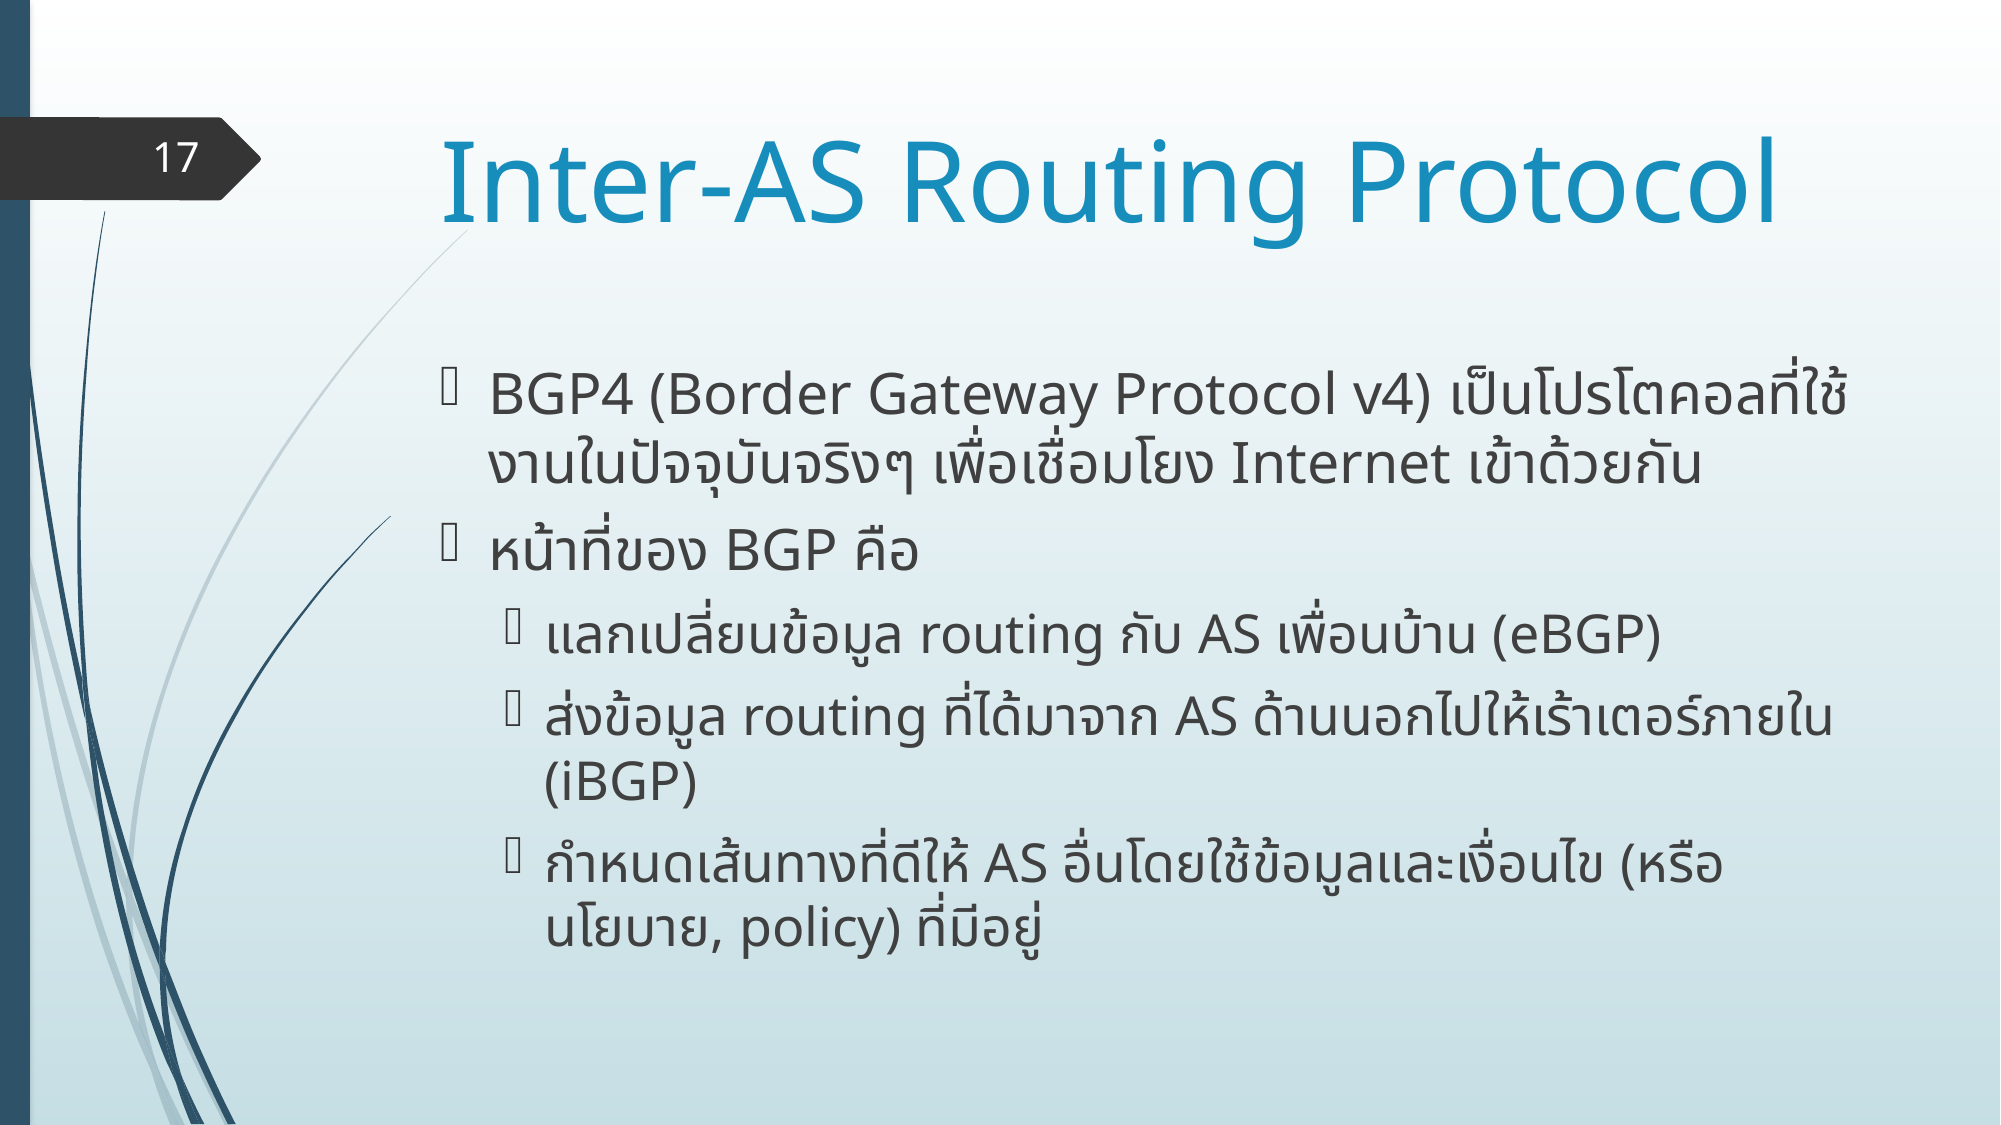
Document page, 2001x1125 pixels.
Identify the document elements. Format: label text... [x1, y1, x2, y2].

title Inter-AS Routing Protocol [425, 102, 1888, 313]
list BGP4 (Border Gateway Protocol v4) เป็นโปรโตคอลที่ใช้งานในปัจจุบันจริงๆ เพื่อเชื่อมโยง Internet เข้าด้วยกัน หน้าที่ของ BGP คือ แลกเปลี่ยนข้อมูล routing กับ AS เพื่อนบ้าน (eBGP) ส่งข้อมูล routing ที่ได้มาจาก AS ด้านนอกไปให้เร้าเตอร์ภายใน (iBGP) กำหนดเส้นทางที่ดีให้ AS อื่นโดยใช้ข้อมูลและเงื่อนไข (หรือนโยบาย, policy) ที่มีอยู่ [424, 350, 1888, 970]
slide_number 17 [87, 129, 216, 190]
